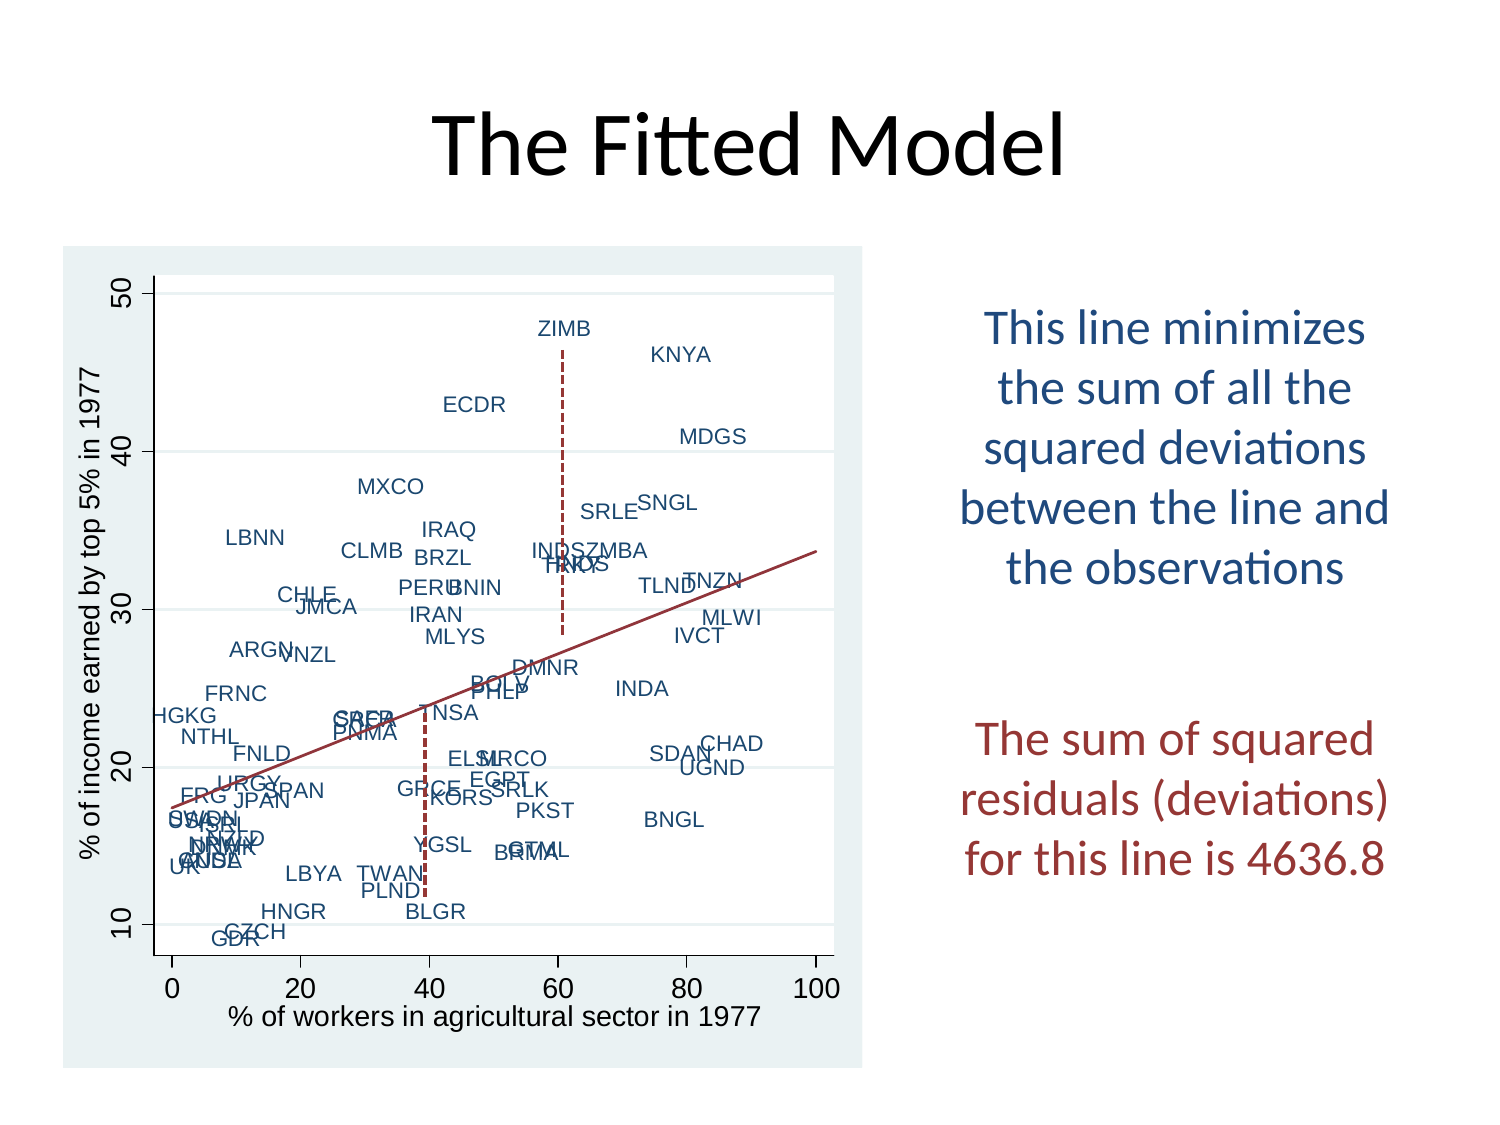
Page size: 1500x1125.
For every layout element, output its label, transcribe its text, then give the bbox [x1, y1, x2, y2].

picture [62, 236, 863, 1078]
title The Fitted Model [75, 45, 1425, 233]
text_box This line minimizes the sum of all the squared deviations between the line and the observations The sum of squared residuals (deviations) for this line is 4636.8 [937, 287, 1413, 993]
